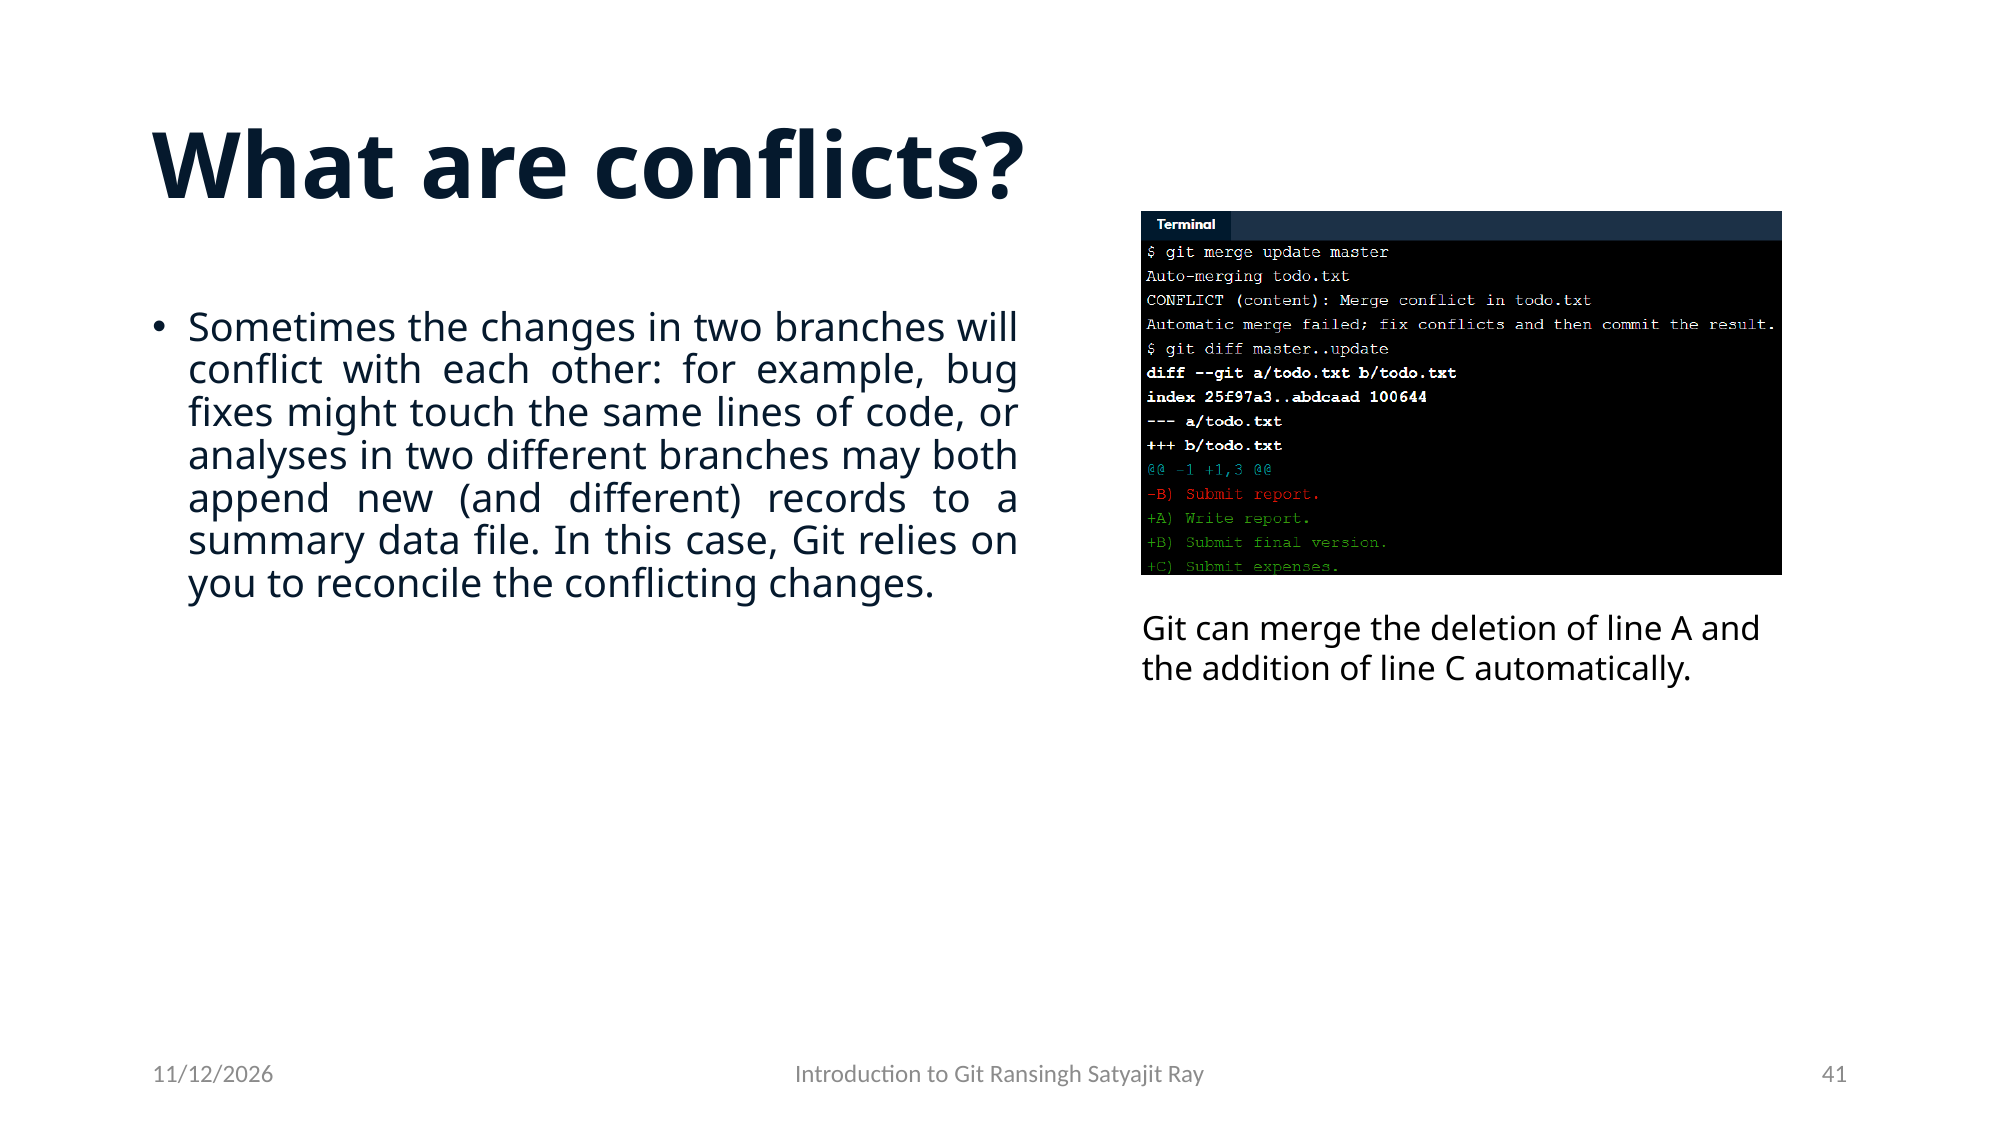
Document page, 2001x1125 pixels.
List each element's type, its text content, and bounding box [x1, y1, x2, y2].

text_box Git can merge the deletion of line A and the addition of line C automatically. [1127, 599, 1793, 695]
picture [1141, 211, 1782, 575]
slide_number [137, 1042, 588, 1103]
list Sometimes the changes in two branches will conflict with each other: for example, bug fixes might touch the same lines of code, or analyses in two different branches may both append new (and different) records to a summary data file. In this case, Git relies on you to reconcile the conflicting changes. [137, 299, 1036, 656]
slide_number 41 [1412, 1042, 1863, 1103]
title What are conflicts? [137, 59, 1863, 278]
footer Introduction to Git Ransingh Satyajit Ray [662, 1042, 1338, 1103]
